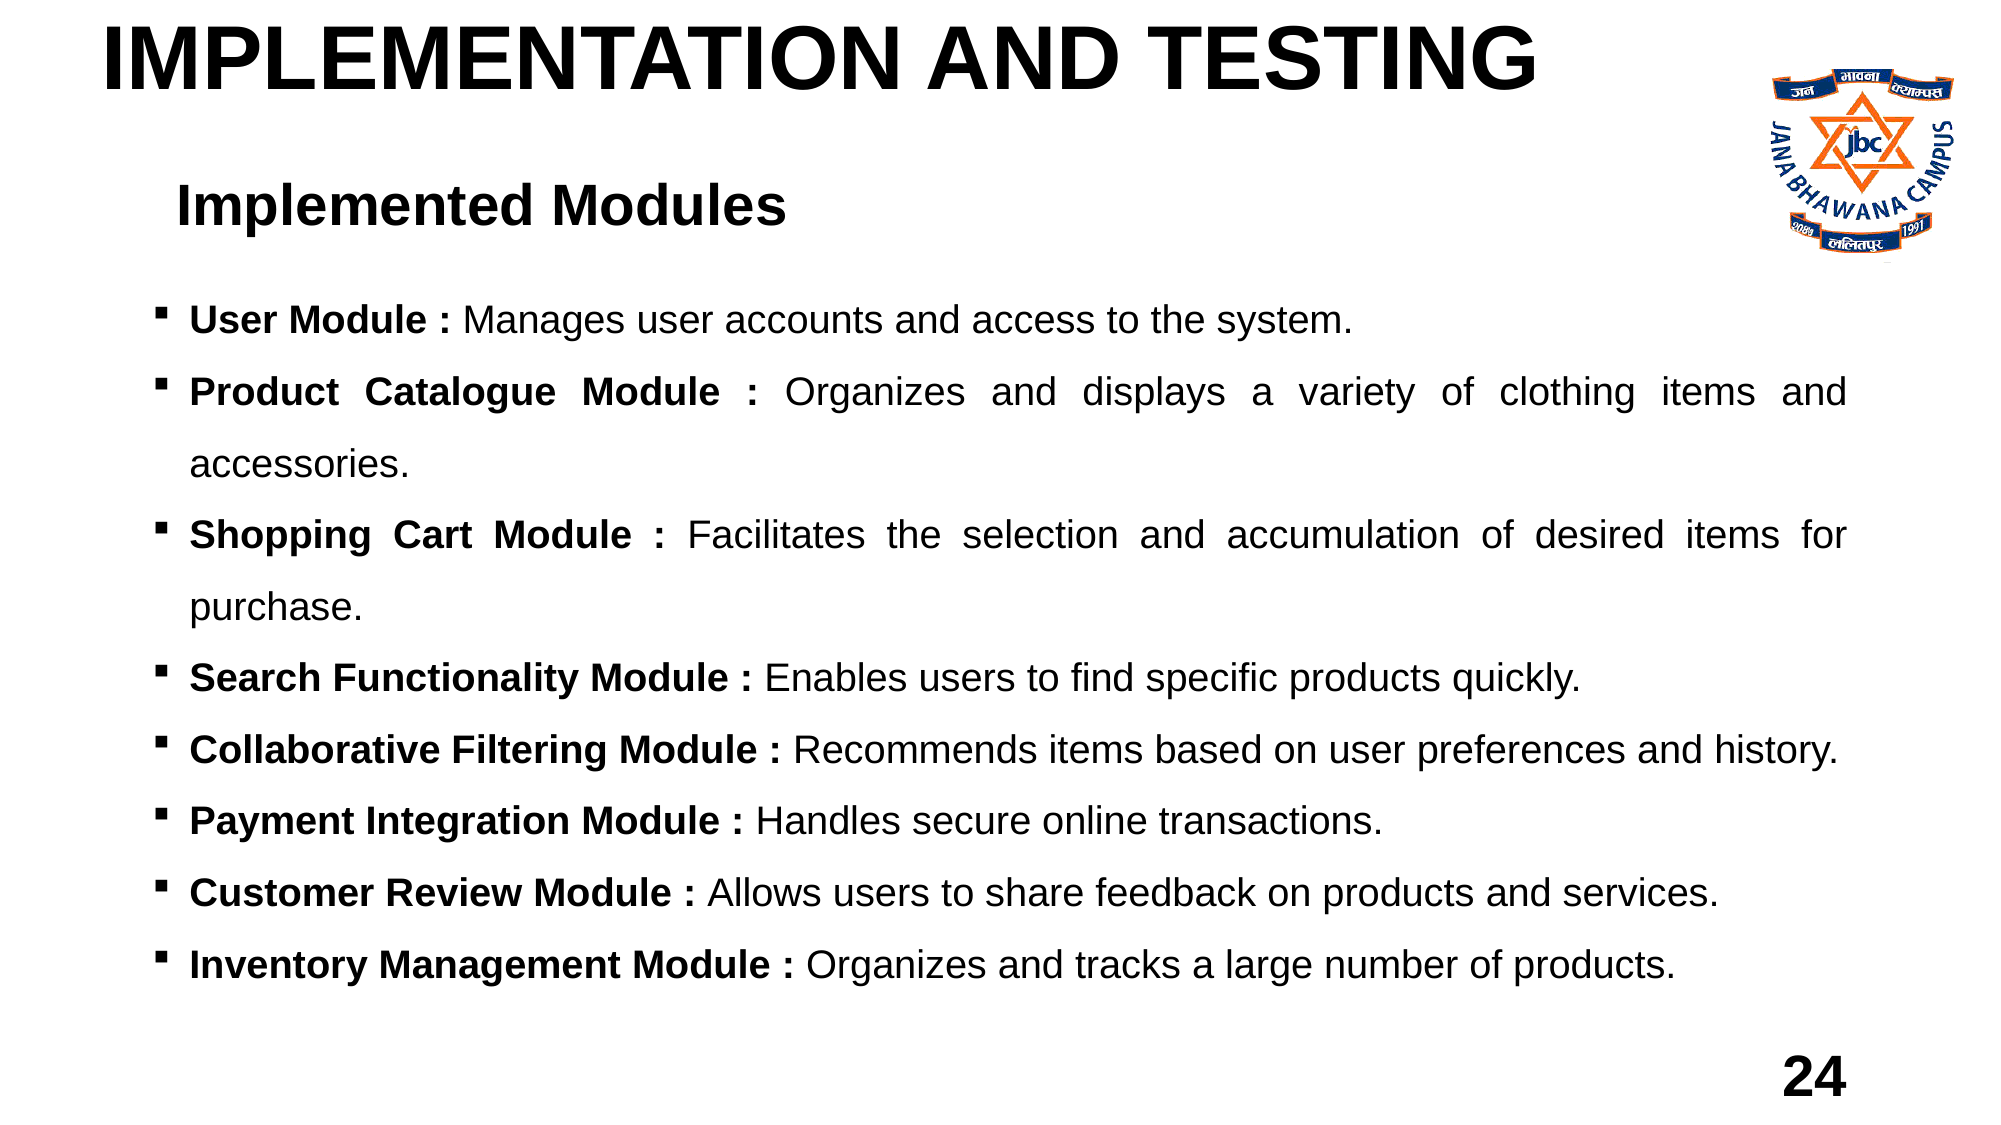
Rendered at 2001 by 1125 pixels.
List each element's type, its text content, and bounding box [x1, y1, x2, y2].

list User Module : Manages user accounts and access to the system. Product Catalogue Module : Organizes and displays a variety of clothing items and accessories. Shopping Cart Module : Facilitates the selection and accumulation of desired items for purchase. Search Functionality Module : Enables users to find specific products quickly. Collaborative Filtering Module : Recommends items based on user preferences and history. Payment Integration Module : Handles secure online transactions. Customer Review Module : Allows users to share feedback on products and services. Inventory Management Module : Organizes and tracks a large number of products. [137, 262, 1863, 1014]
text_box Implemented Modules [161, 159, 1162, 245]
picture [1761, 59, 1964, 263]
title IMPLEMENTATION AND TESTING [86, 2, 1812, 117]
slide_number 24 [1412, 1042, 1863, 1103]
